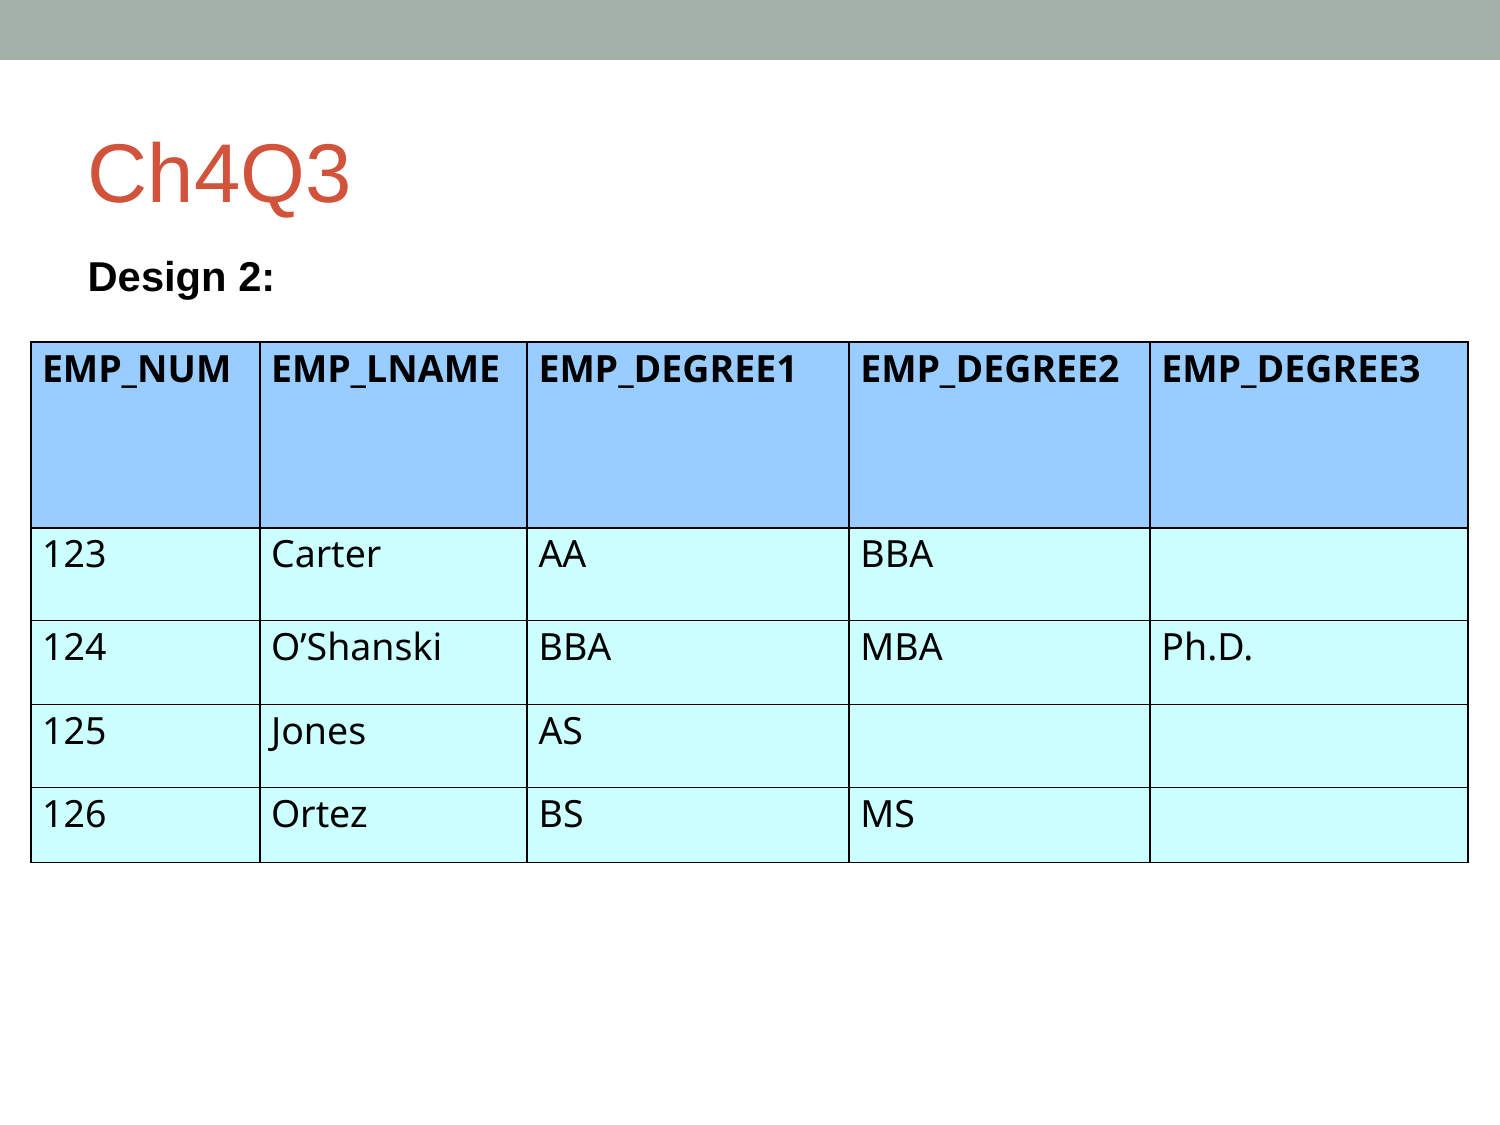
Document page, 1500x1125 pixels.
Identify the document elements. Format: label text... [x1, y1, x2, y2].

text_box [986, 451, 1017, 557]
table_cell MBA [850, 621, 1149, 704]
table_cell BS [528, 788, 848, 862]
table_cell [1151, 788, 1467, 862]
table_header EMP_DEGREE1 [528, 343, 848, 527]
table_cell BBA [850, 529, 1149, 620]
table_cell Ortez [261, 788, 526, 862]
table_cell Ph.D. [1151, 621, 1467, 704]
table_cell AA [528, 529, 848, 620]
table_cell [1151, 705, 1467, 787]
title Ch4Q3 [87, 118, 1413, 219]
table_cell [850, 705, 1149, 787]
table_header EMP_DEGREE3 [1151, 343, 1467, 527]
table_cell O’Shanski [261, 621, 526, 704]
table_cell 125 [32, 705, 259, 787]
table_header EMP_NUM [32, 343, 259, 527]
table_cell 124 [32, 621, 259, 704]
list Design 2: [87, 249, 1412, 341]
table_cell AS [528, 705, 848, 787]
table_cell 123 [32, 529, 259, 620]
table_cell Jones [261, 705, 526, 787]
table_cell [1151, 529, 1467, 620]
table_cell Carter [261, 529, 526, 620]
table_cell MS [850, 788, 1149, 862]
table_header EMP_DEGREE2 [850, 343, 1149, 527]
table_cell BBA [528, 621, 848, 704]
table_cell 126 [32, 788, 259, 862]
table_header EMP_LNAME [261, 343, 526, 527]
